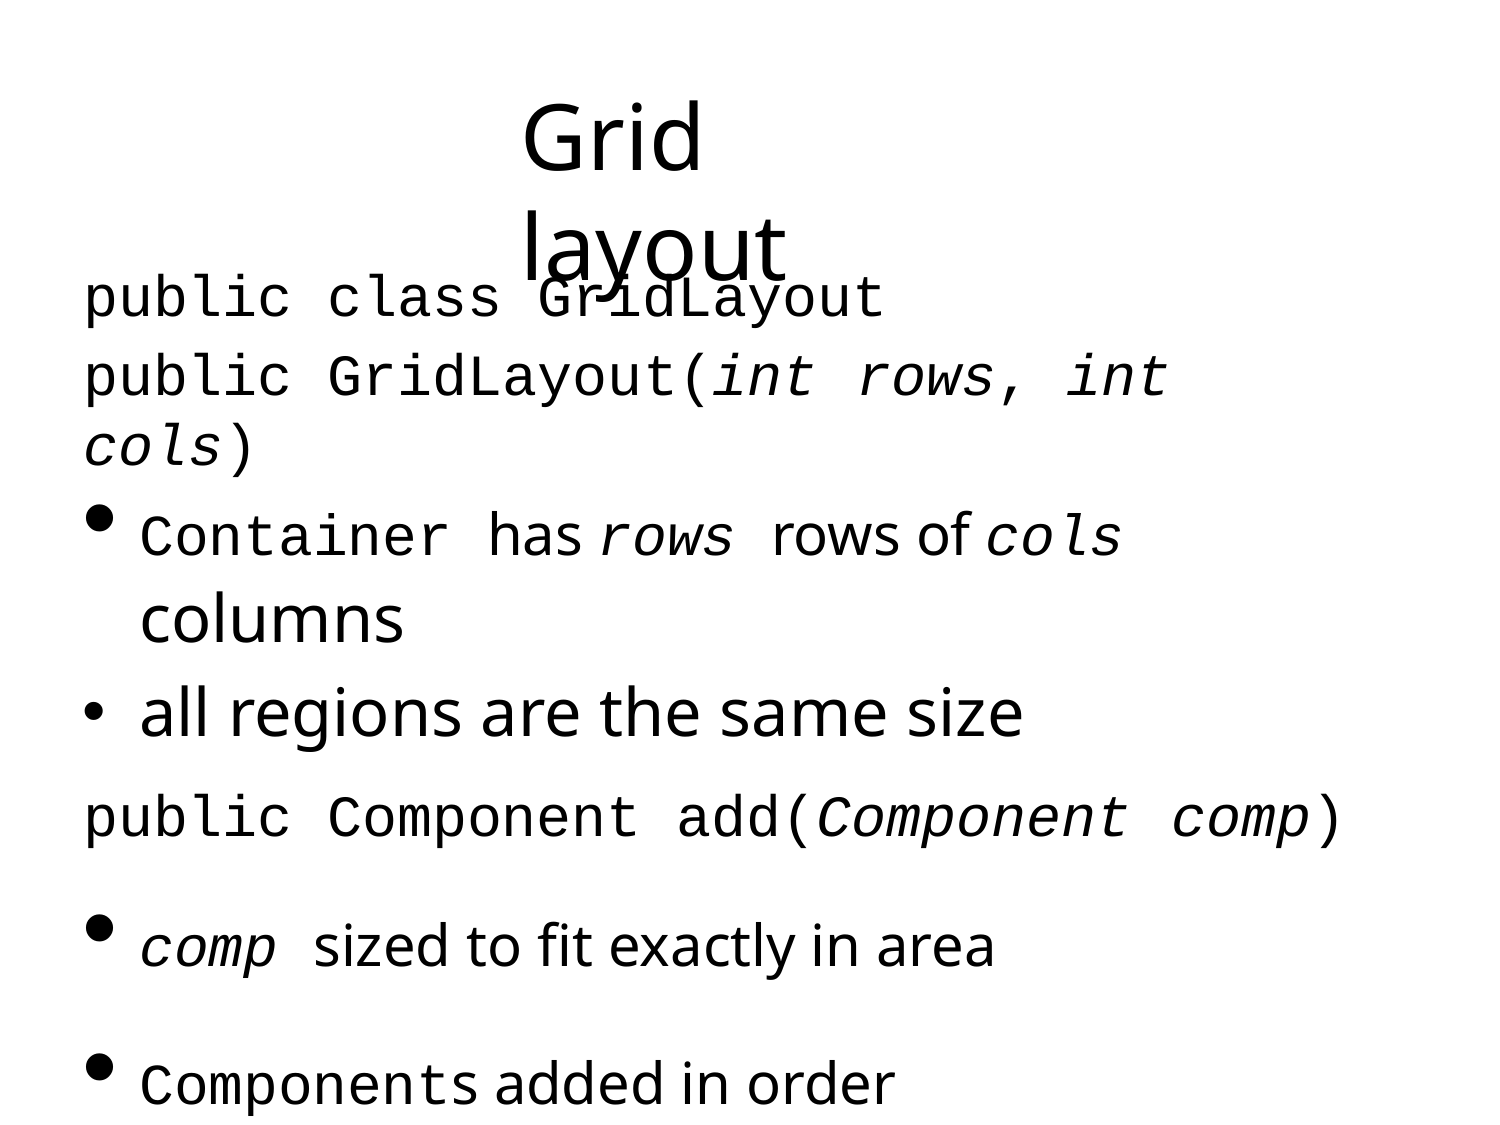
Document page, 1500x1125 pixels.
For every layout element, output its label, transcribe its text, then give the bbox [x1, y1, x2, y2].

title Grid layout [518, 77, 982, 247]
text_box public class GridLayout public GridLayout(int rows, int cols) Container has rows rows of cols columns all regions are the same size public Component add(Component comp) comp sized to fit exactly in area Components added in order – left to right, then top to bottom [80, 247, 1381, 1125]
